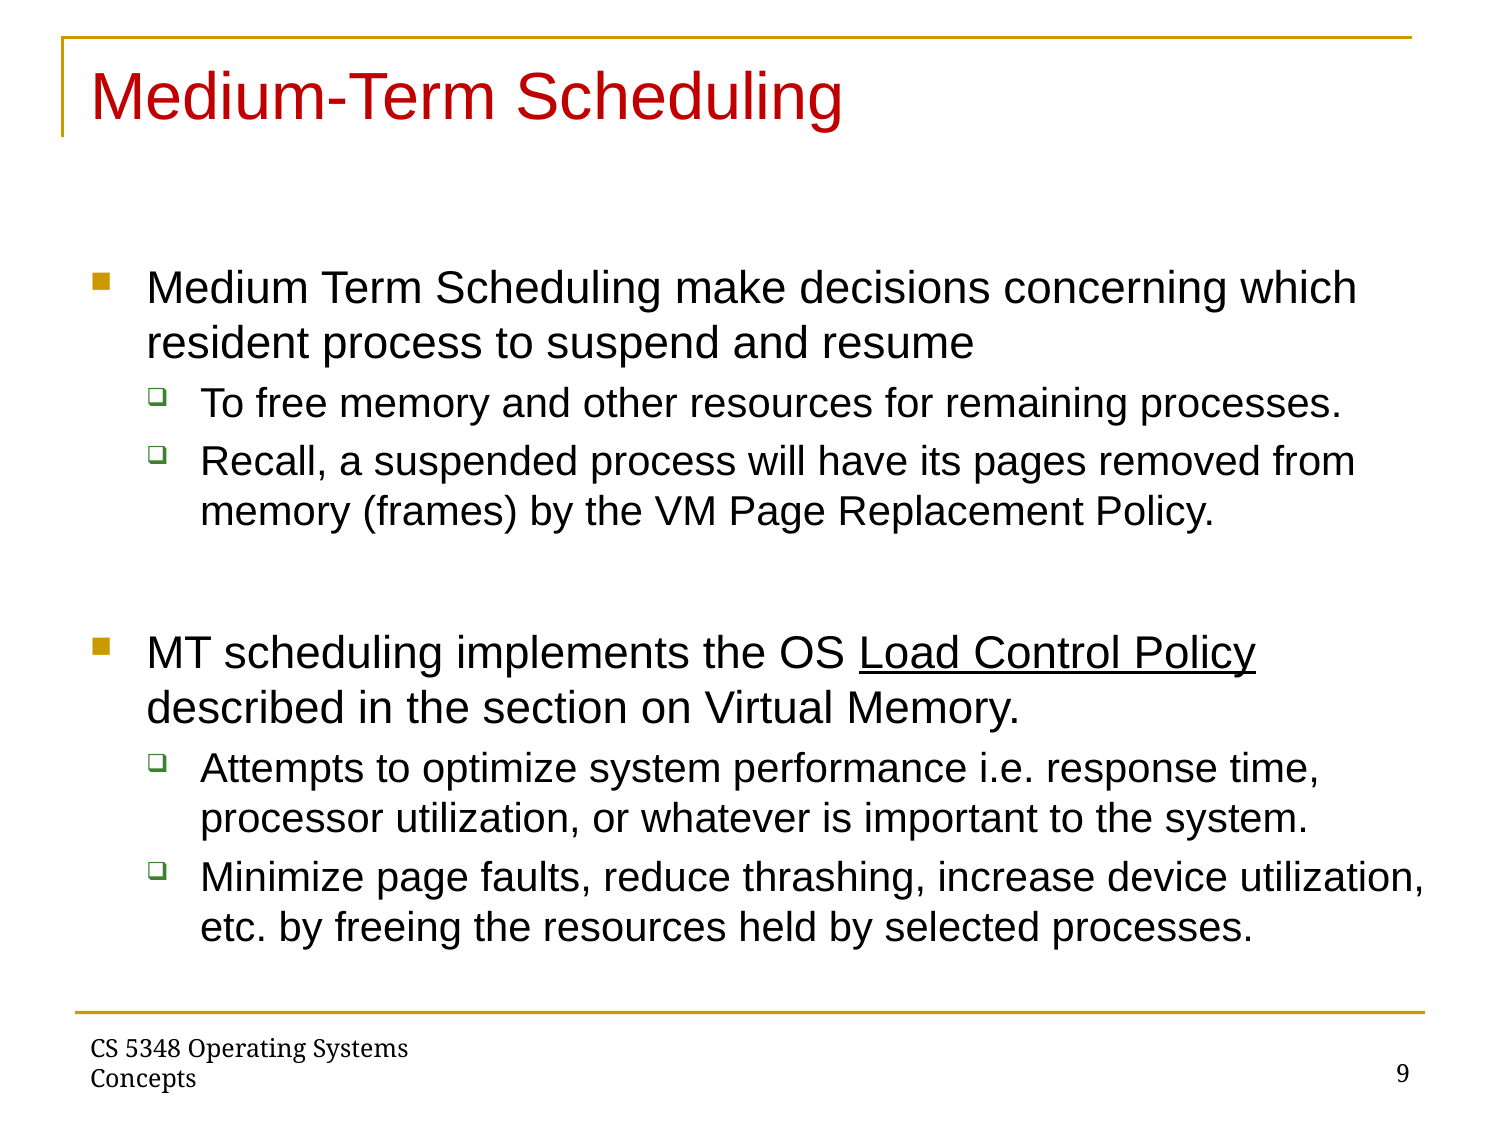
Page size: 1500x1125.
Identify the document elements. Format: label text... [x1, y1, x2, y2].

slide_number 9 [1074, 1024, 1425, 1100]
slide_number CS 5348 Operating Systems Concepts [75, 1025, 475, 1100]
list Medium Term Scheduling make decisions concerning which resident process to suspend and resume To free memory and other resources for remaining processes. Recall, a suspended process will have its pages removed from memory (frames) by the VM Page Replacement Policy. MT scheduling implements the OS Load Control Policy described in the section on Virtual Memory. Attempts to optimize system performance i.e. response time, processor utilization, or whatever is important to the system. Minimize page faults, reduce thrashing, increase device utilization, etc. by freeing the resources held by selected processes. [75, 249, 1450, 1006]
title Medium-Term Scheduling [75, 45, 1425, 233]
